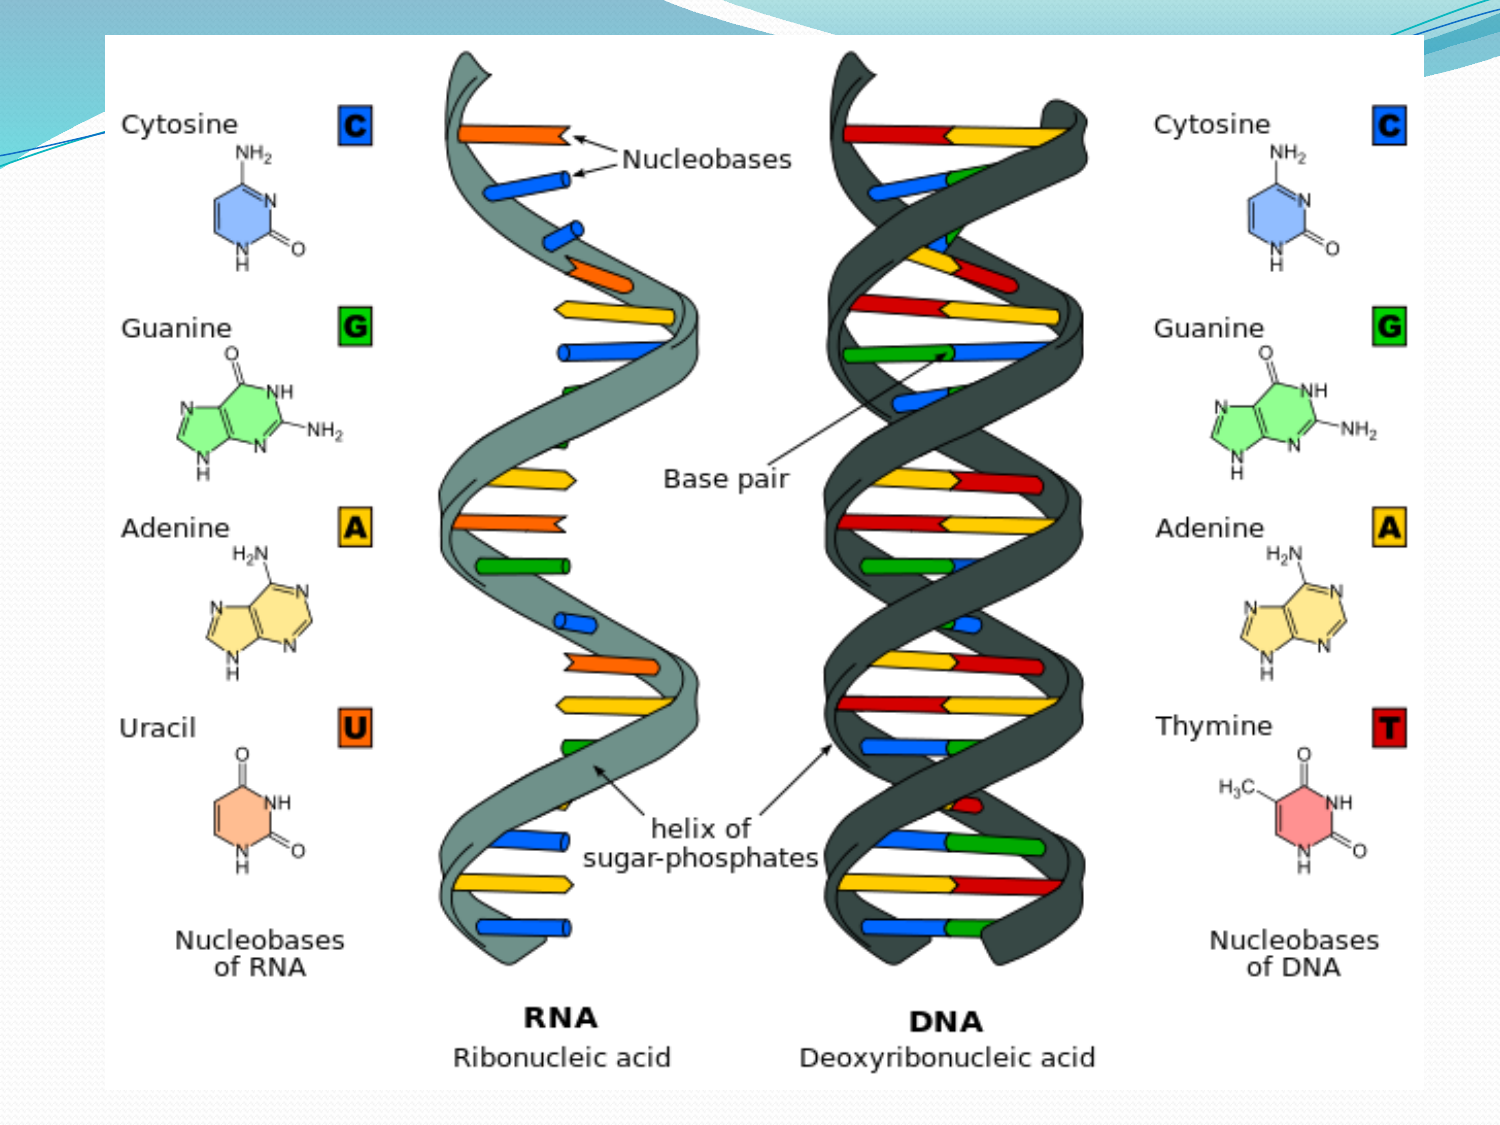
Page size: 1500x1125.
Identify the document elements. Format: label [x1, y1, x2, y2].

picture [105, 34, 1424, 1091]
